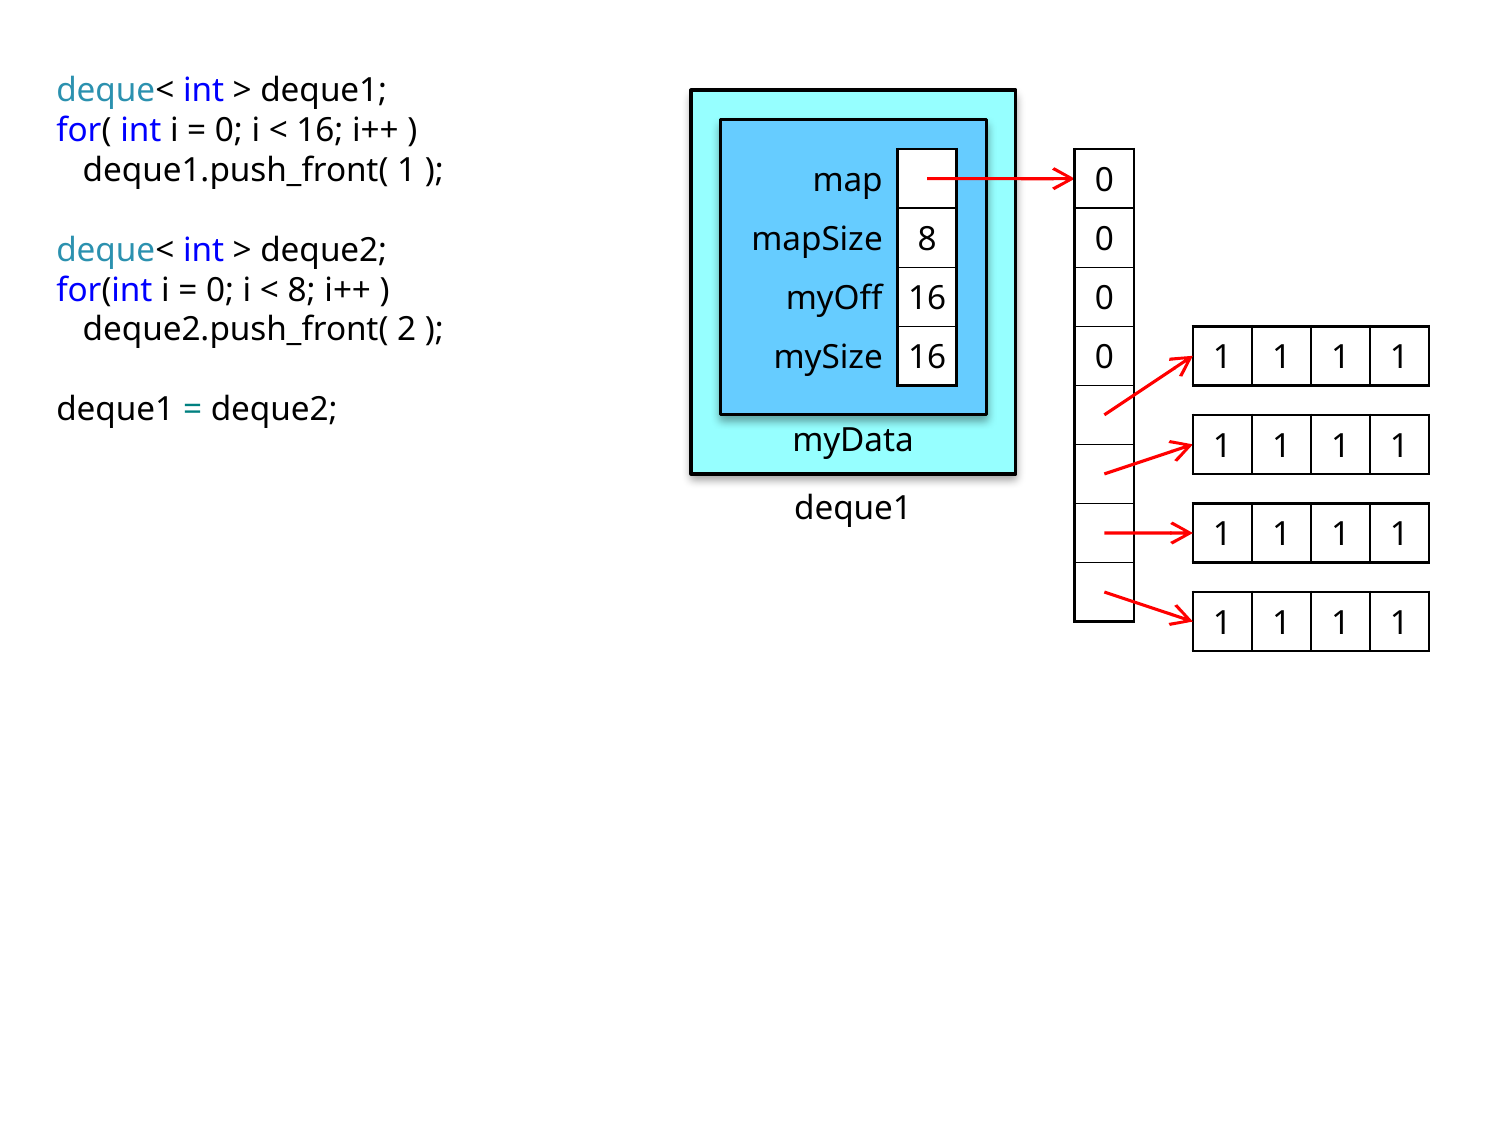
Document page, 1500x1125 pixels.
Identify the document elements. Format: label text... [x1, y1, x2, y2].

table_cell 0 [1076, 268, 1133, 326]
table_header 1 [1194, 505, 1251, 561]
text_box [720, 179, 987, 415]
table_header 1 [1312, 505, 1369, 561]
list deque< int > deque1; for( int i = 0; i < 16; i++ ) deque1.push_front( 1 ); deque< int > deque2; for(int i = 0; i < 8; i++ ) deque2.push_front( 2 ); deque1 = deque2; [41, 60, 662, 445]
text_box [1104, 521, 1193, 545]
table_header 1 [1194, 328, 1251, 384]
text_box [1104, 355, 1193, 415]
table_header 1 [1312, 593, 1369, 650]
table_header 1 [1253, 416, 1310, 473]
table_cell [1076, 563, 1133, 620]
text_box [720, 119, 987, 178]
table_cell [1076, 386, 1133, 444]
table_header 0 [1076, 150, 1133, 207]
table_header 1 [1371, 328, 1428, 384]
text_box [690, 90, 1016, 474]
table_header 1 [1253, 505, 1310, 561]
table_cell mySize [720, 326, 896, 385]
table_cell [1076, 504, 1133, 562]
table_cell 0 [1076, 209, 1133, 267]
table_header 1 [1371, 416, 1428, 473]
table_cell 0 [1076, 327, 1133, 385]
text_box [1104, 440, 1192, 475]
table_cell 16 [899, 327, 955, 384]
table_cell myOff [720, 267, 896, 326]
table_header 1 [1371, 505, 1428, 561]
table_header 1 [1253, 593, 1310, 650]
table_header map [720, 149, 896, 208]
table_header [899, 150, 955, 207]
table_header 1 [1312, 416, 1369, 473]
table_cell mapSize [720, 208, 896, 267]
table_cell 8 [899, 209, 955, 267]
table_cell [1076, 445, 1133, 503]
text_box deque1 [749, 473, 957, 533]
table_cell 16 [899, 268, 955, 326]
table_header 1 [1253, 328, 1310, 384]
text_box myData [779, 414, 927, 474]
table_header 1 [1371, 593, 1428, 650]
table_header 1 [1194, 416, 1251, 473]
table_header 1 [1312, 328, 1369, 384]
table_header 1 [1194, 593, 1251, 650]
text_box [1104, 591, 1193, 626]
